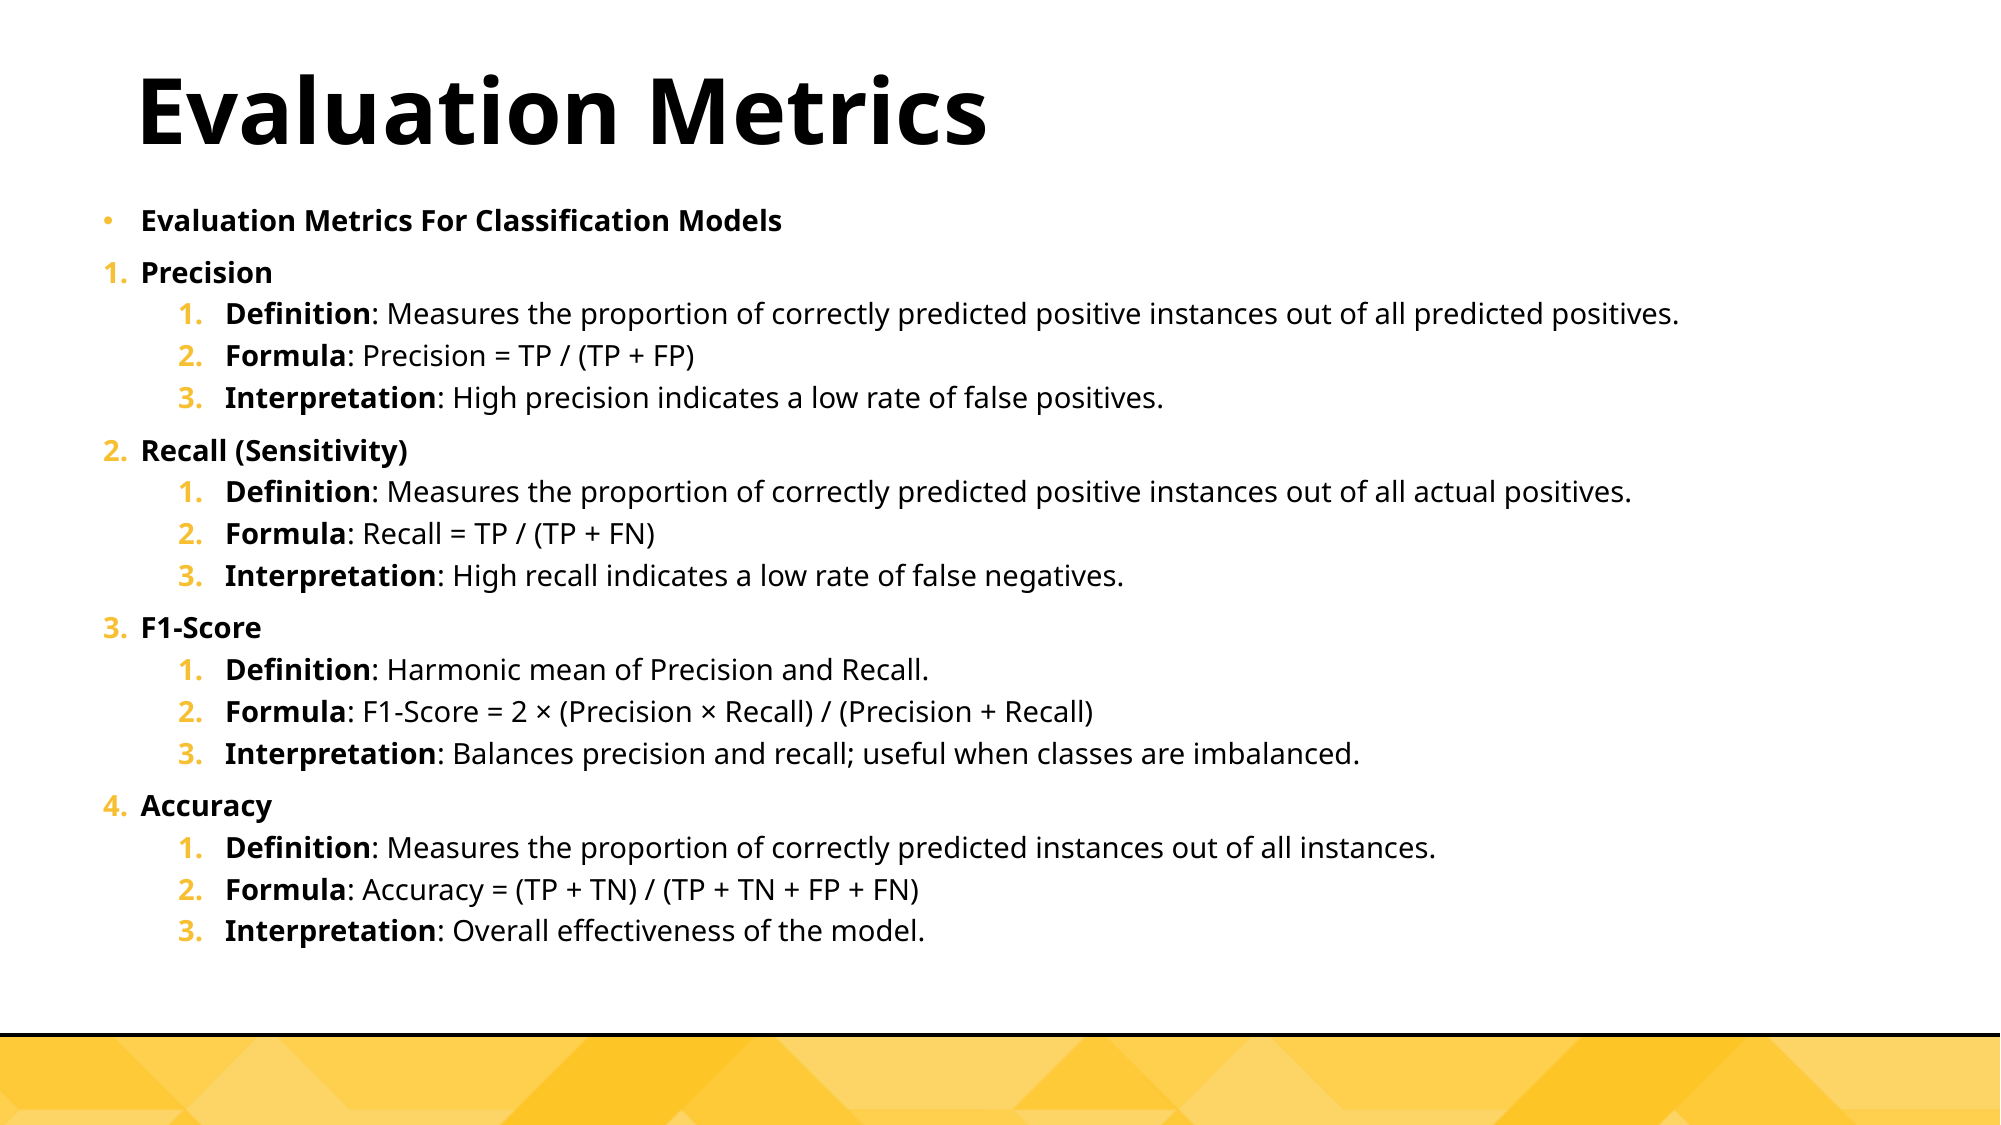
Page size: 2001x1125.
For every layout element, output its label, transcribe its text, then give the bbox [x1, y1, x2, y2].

list Evaluation Metrics For Classification Models Precision Definition: Measures the proportion of correctly predicted positive instances out of all predicted positives. Formula: Precision = TP / (TP + FP) Interpretation: High precision indicates a low rate of false positives. Recall (Sensitivity) Definition: Measures the proportion of correctly predicted positive instances out of all actual positives. Formula: Recall = TP / (TP + FN) Interpretation: High recall indicates a low rate of false negatives. F1-Score Definition: Harmonic mean of Precision and Recall. Formula: F1-Score = 2 × (Precision × Recall) / (Precision + Recall) Interpretation: Balances precision and recall; useful when classes are imbalanced. Accuracy Definition: Measures the proportion of correctly predicted instances out of all instances. Formula: Accuracy = (TP + TN) / (TP + TN + FP + FN) Interpretation: Overall effectiveness of the model. [88, 198, 1788, 815]
title Evaluation Metrics [120, 58, 1846, 276]
